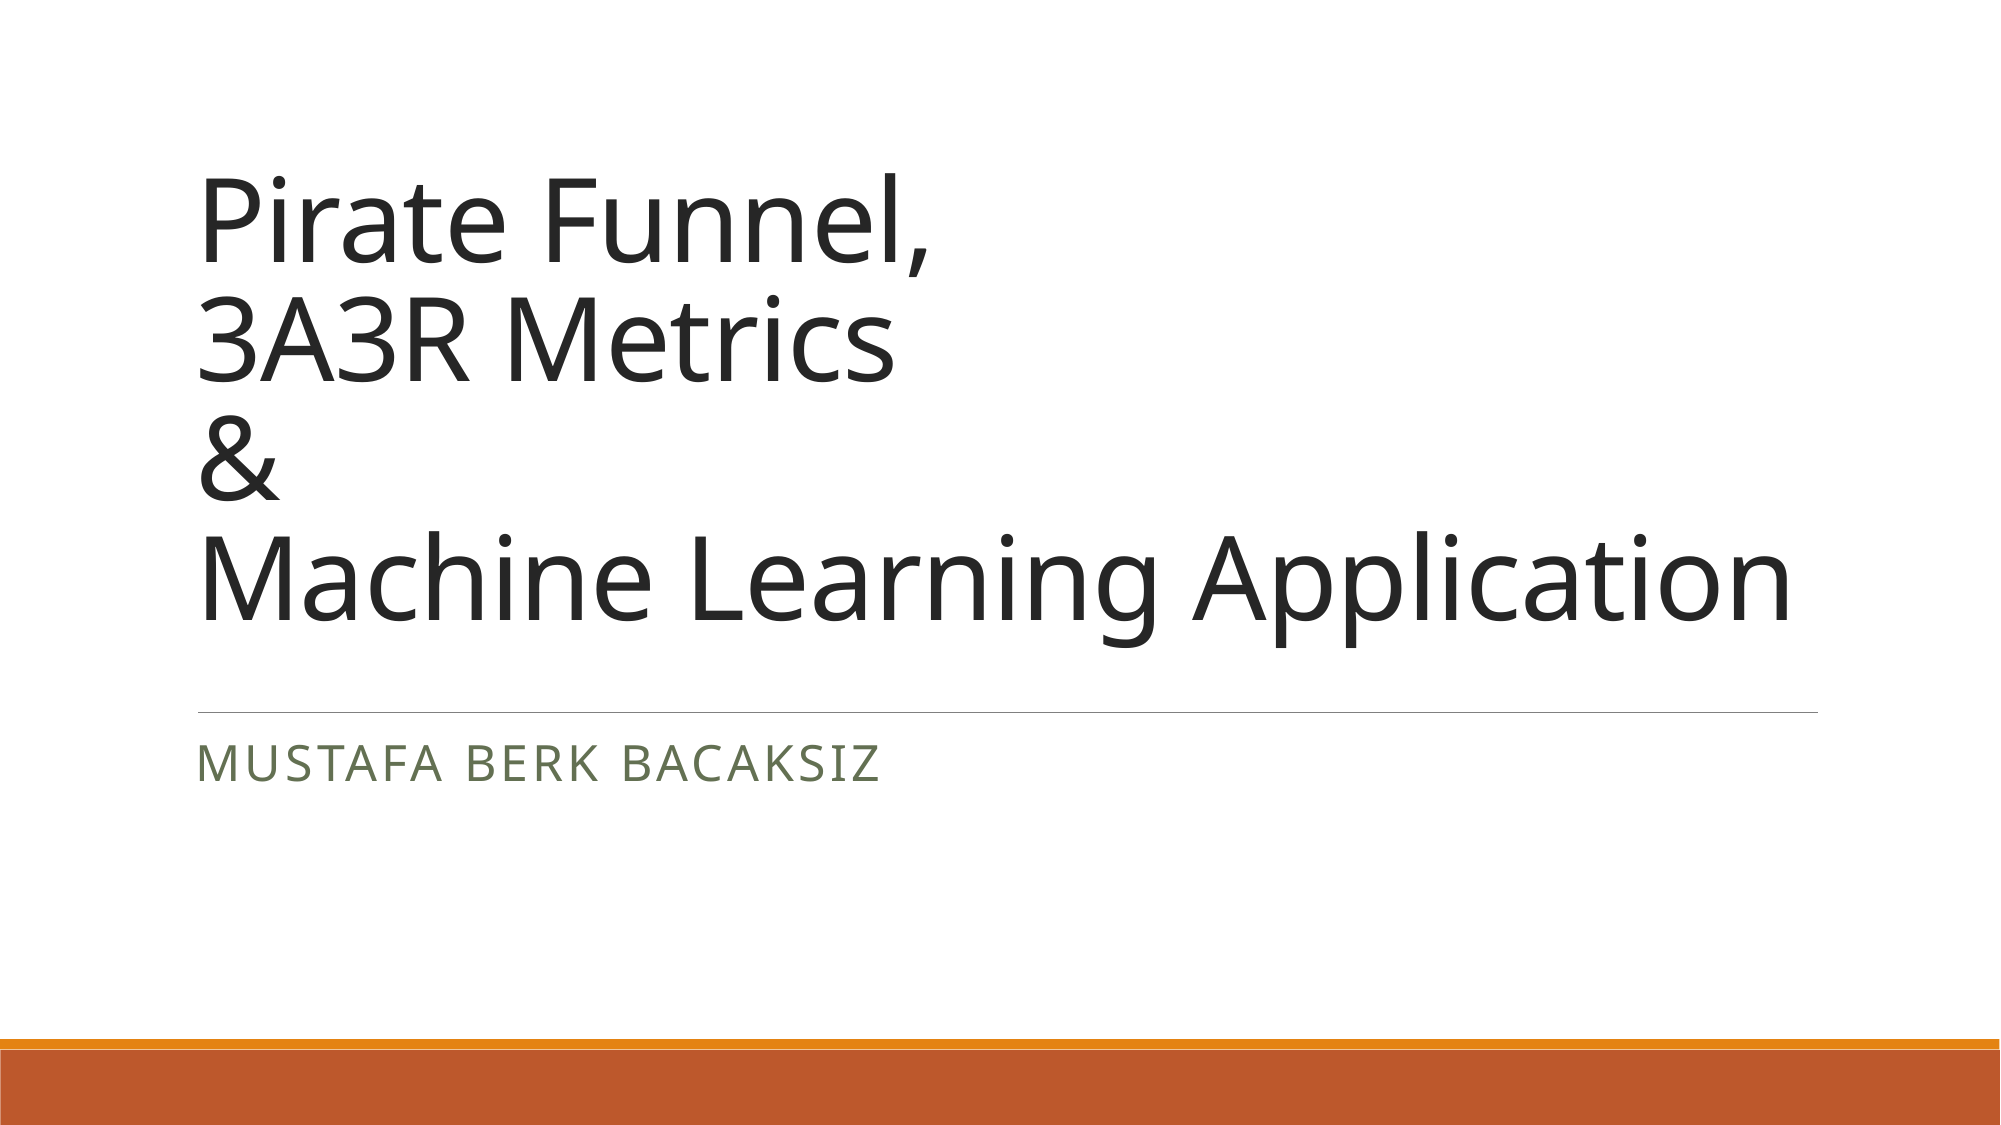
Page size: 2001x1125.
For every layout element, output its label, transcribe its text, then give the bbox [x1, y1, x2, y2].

title Pirate Funnel, 3A3R Metrics & Machine Learning Application [180, 122, 1830, 652]
subtitle MUSTAFA Berk bacaksız [180, 730, 1831, 919]
